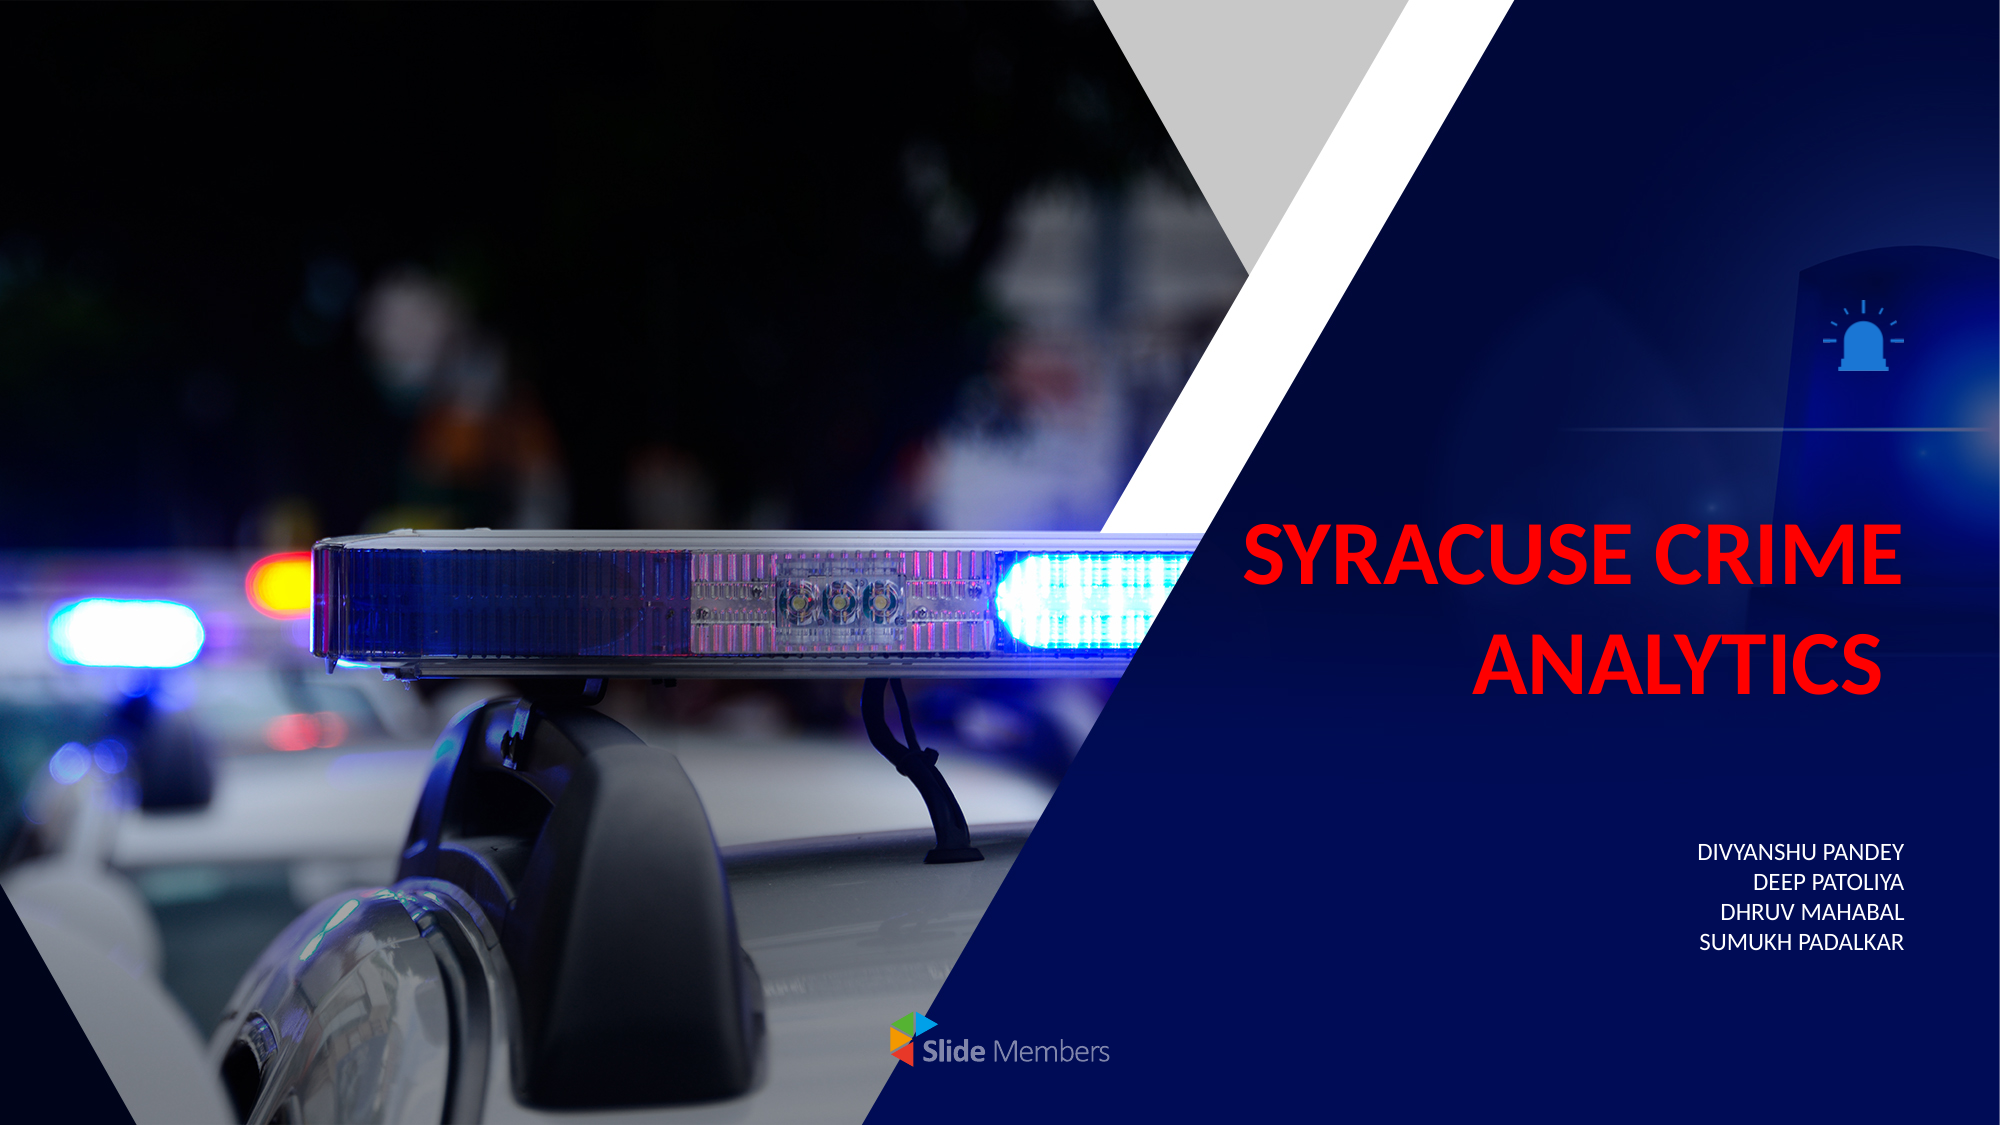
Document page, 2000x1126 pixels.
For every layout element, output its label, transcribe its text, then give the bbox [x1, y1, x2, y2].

title SYRACUSE CRIME ANALYTICS [999, 484, 1922, 811]
subtitle DIVYANSHU PANDEY DEEP PATOLIYA DHRUV MAHABAL SUMUKH PADALKAR [1200, 826, 1922, 965]
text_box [890, 1009, 1112, 1068]
picture [0, 0, 2000, 1125]
